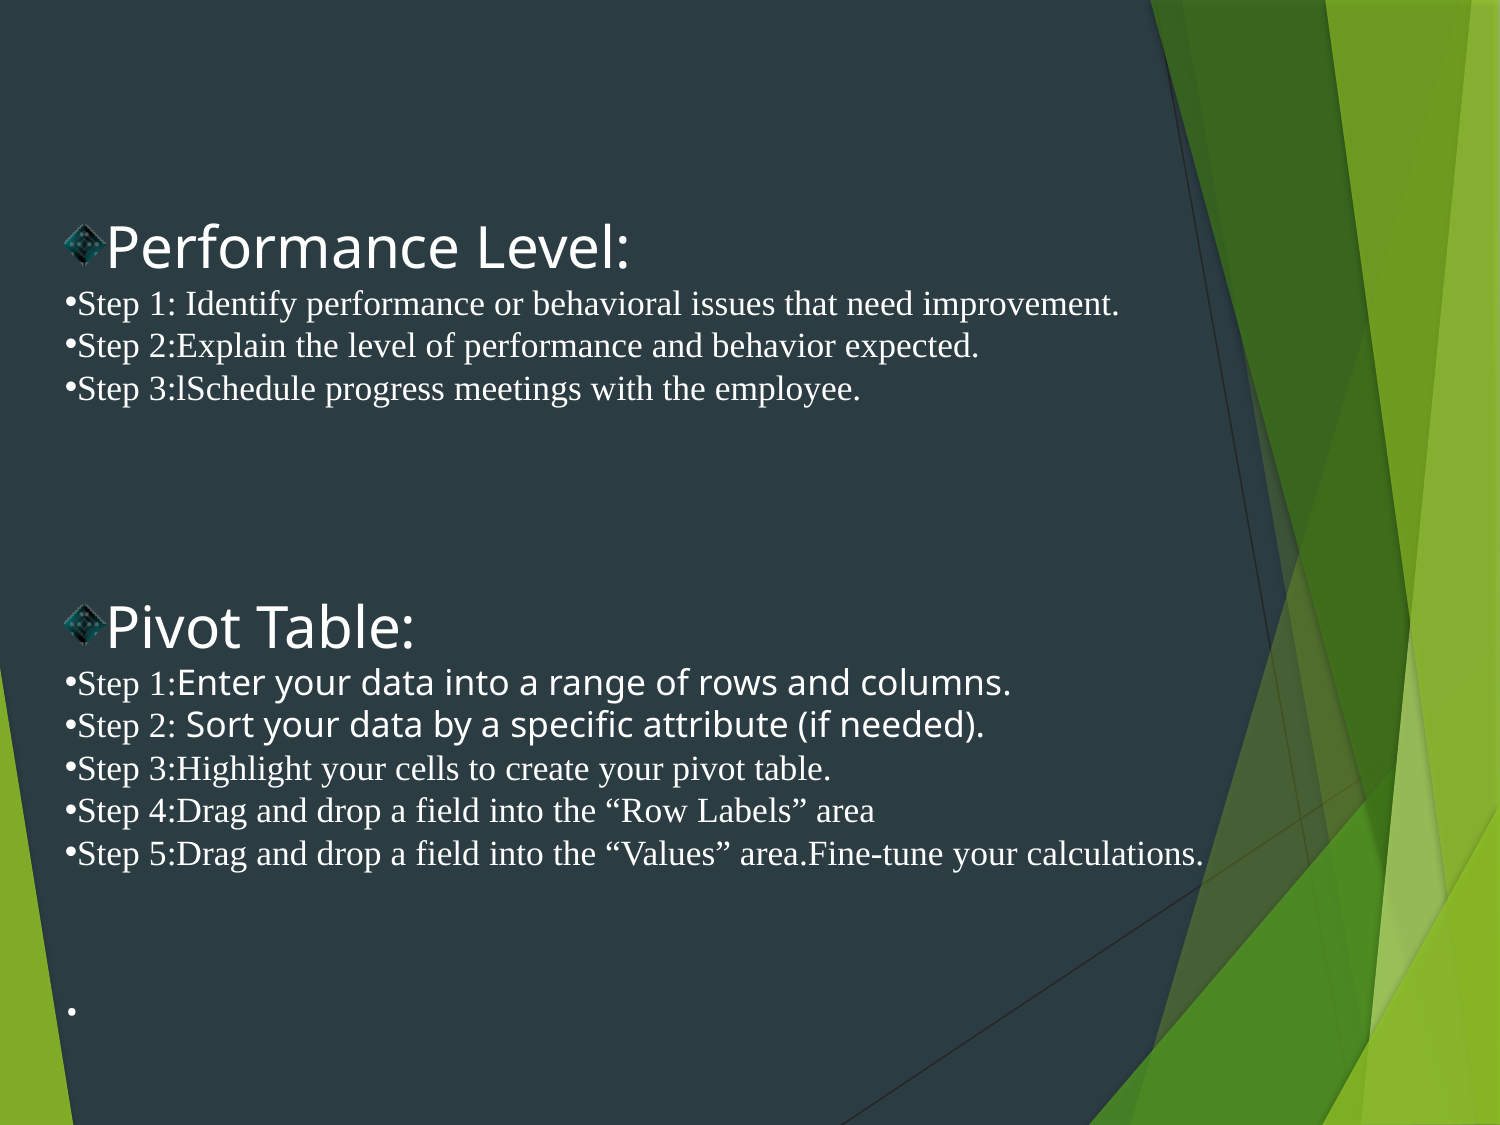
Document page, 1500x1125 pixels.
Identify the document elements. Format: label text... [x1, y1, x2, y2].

picture [64, 604, 106, 646]
text_box Performance Level: Step 1: Identify performance or behavioral issues that need improvement. Step 2:Explain the level of performance and behavior expected. Step 3:lSchedule progress meetings with the employee. Pivot Table: Step 1:Enter your data into a range of rows and columns. Step 2: Sort your data by a specific attribute (if needed). Step 3:Highlight your cells to create your pivot table. Step 4:Drag and drop a field into the “Row Labels” area Step 5:Drag and drop a field into the “Values” area.Fine-tune your calculations. . [49, 62, 1250, 1125]
picture [64, 224, 106, 266]
